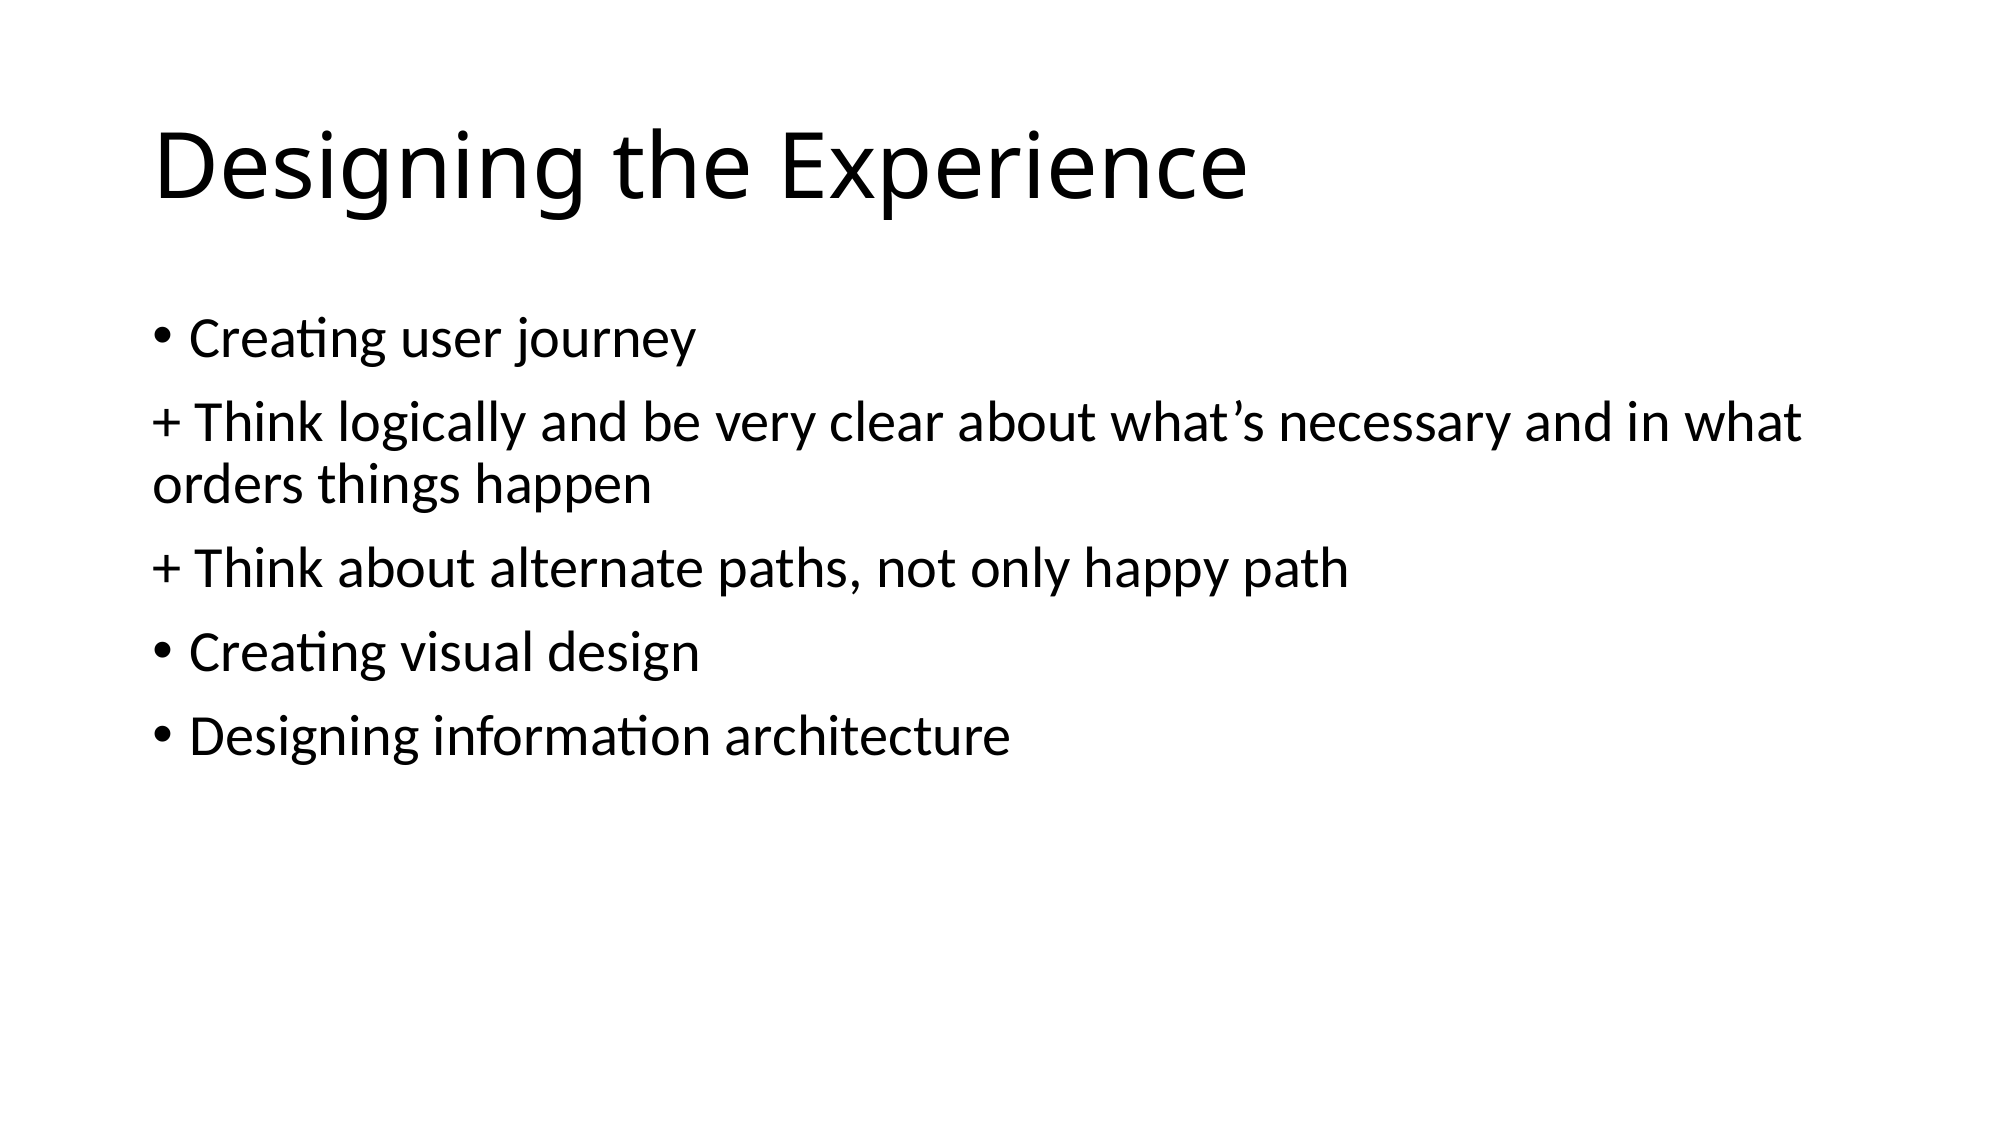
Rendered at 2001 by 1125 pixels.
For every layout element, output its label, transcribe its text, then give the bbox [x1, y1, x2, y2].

title Designing the Experience [137, 59, 1863, 278]
list Creating user journey + Think logically and be very clear about what’s necessary and in what orders things happen + Think about alternate paths, not only happy path Creating visual design Designing information architecture [137, 299, 1863, 1014]
